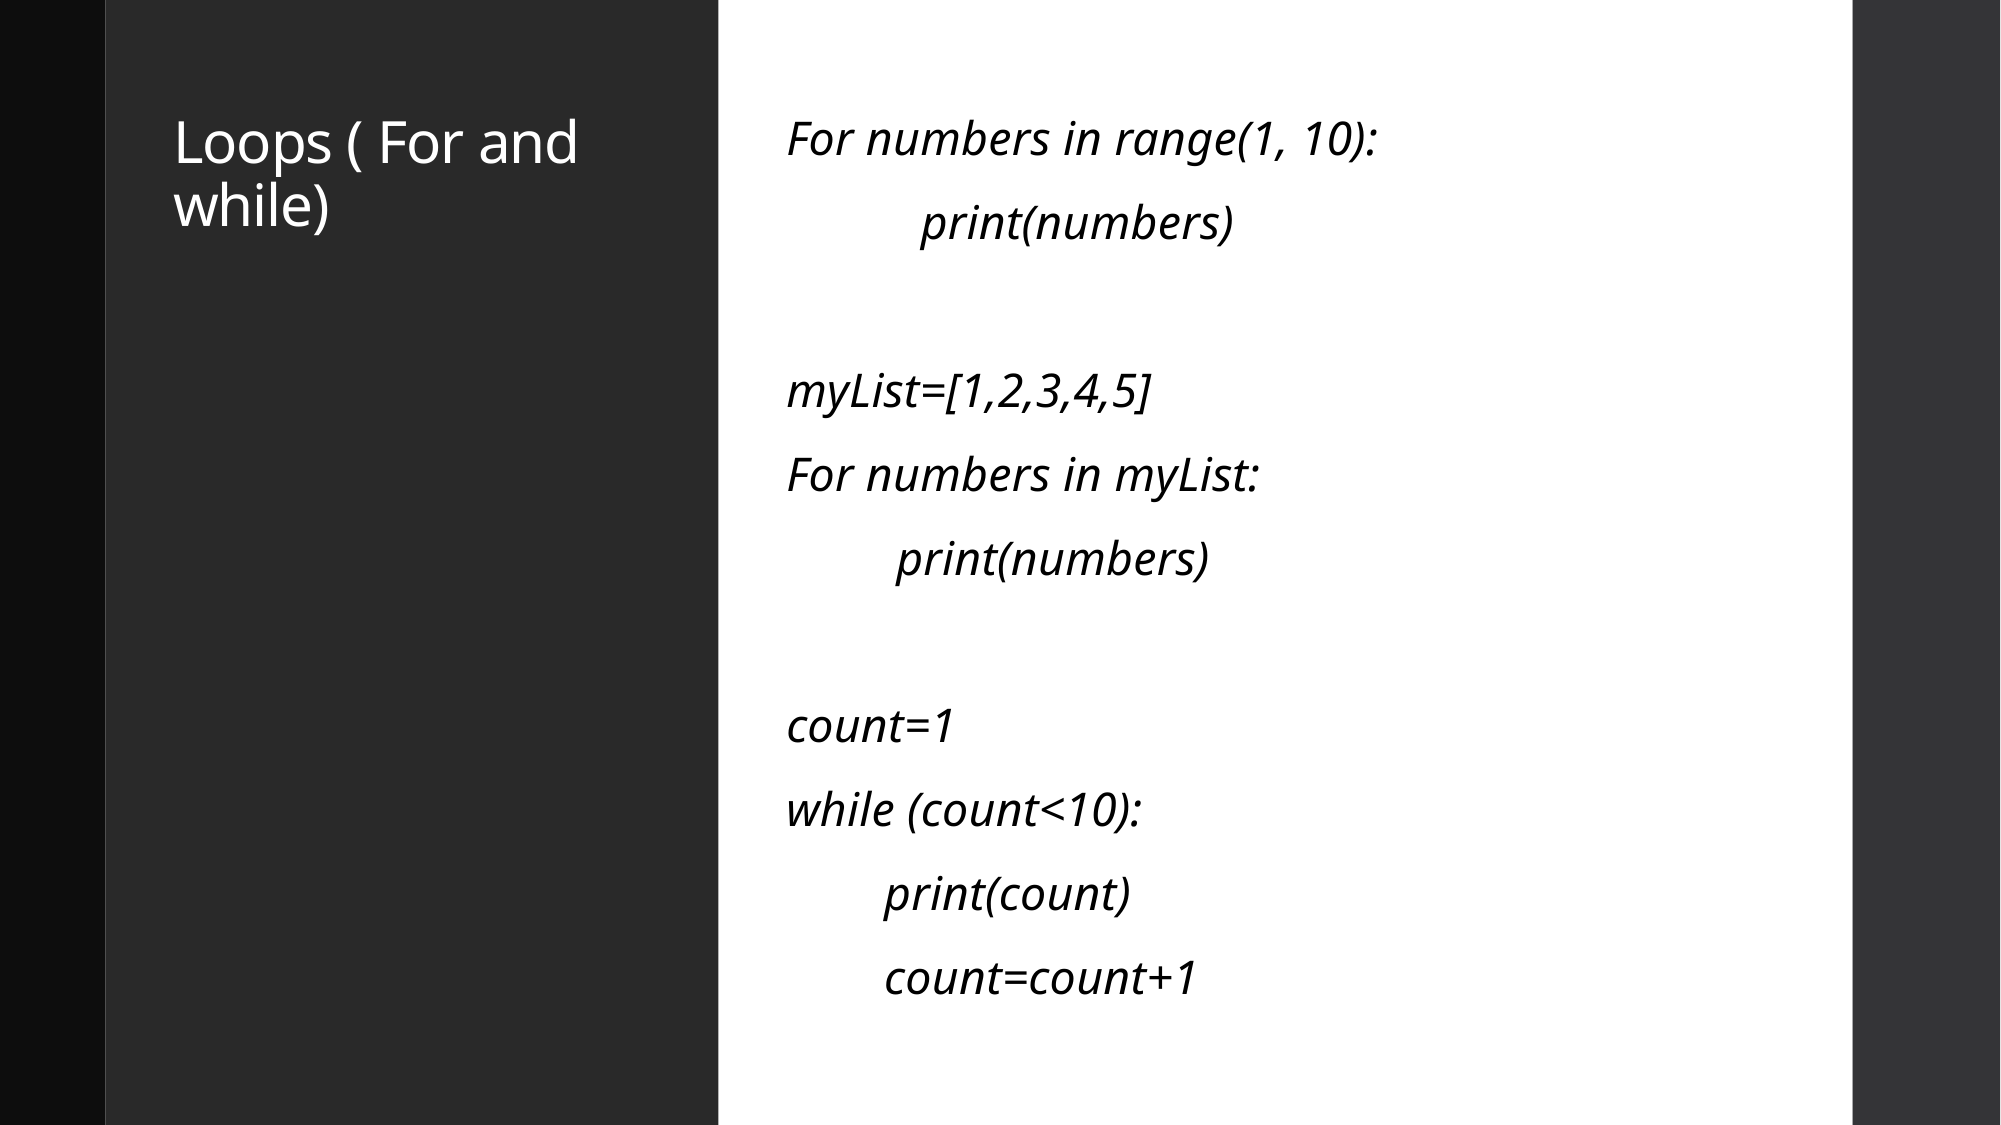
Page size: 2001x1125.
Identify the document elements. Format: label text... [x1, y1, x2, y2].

list For numbers in range(1, 10): print(numbers) myList=[1,2,3,4,5] For numbers in myList: print(numbers) count=1 while (count<10): print(count) count=count+1 [771, 105, 1747, 1020]
text_box [0, 0, 107, 1125]
title Loops ( For and while) [158, 105, 666, 1013]
text_box [107, 0, 719, 1125]
text_box [719, 0, 1854, 1125]
